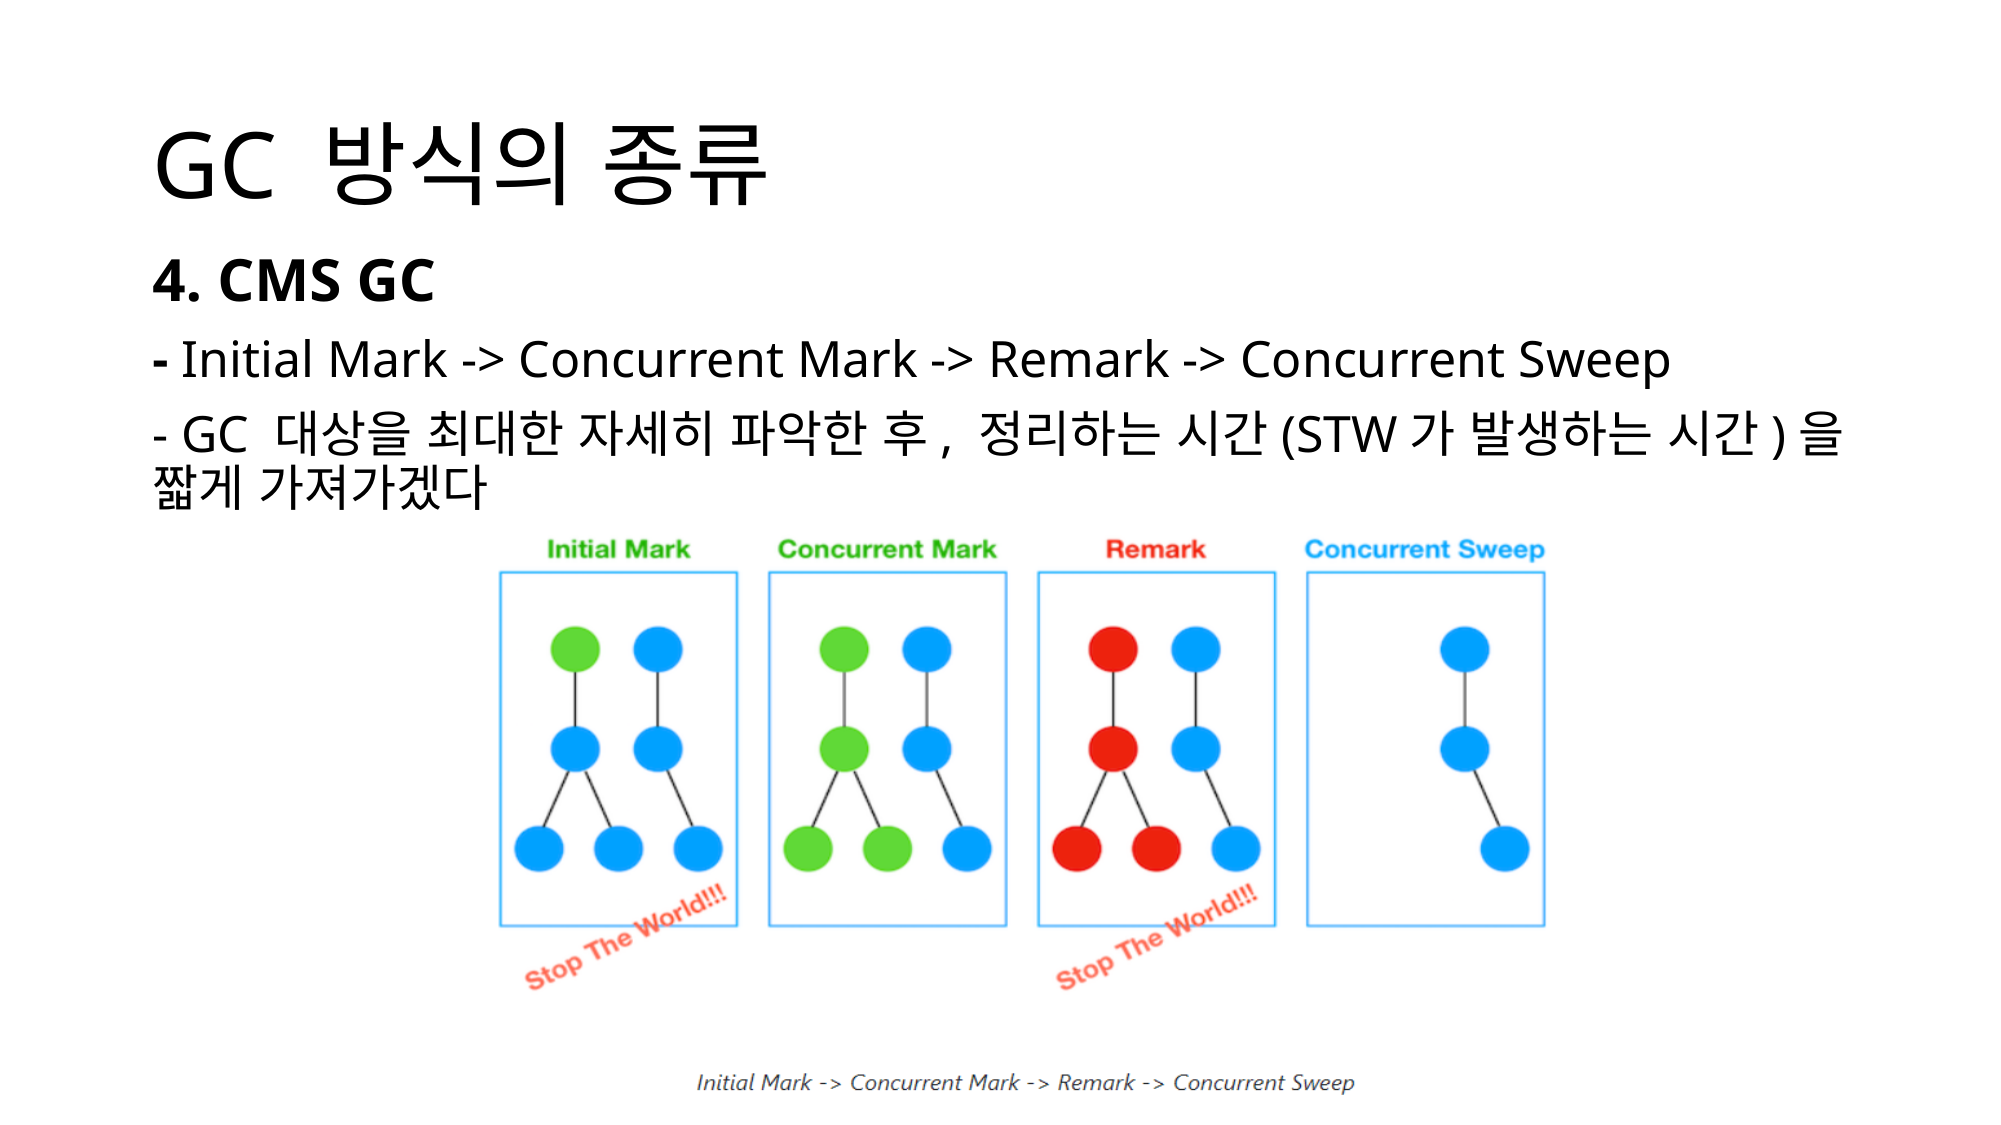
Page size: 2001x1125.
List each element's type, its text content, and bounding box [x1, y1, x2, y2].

list 4. CMS GC - Initial Mark -> Concurrent Mark -> Remark -> Concurrent Sweep - GC 대상을 최대한 자세히 파악한 후, 정리하는 시간(STW가 발생하는 시간)을 짧게 가져가겠다 [137, 243, 1863, 958]
picture [430, 514, 1618, 1125]
title GC 방식의 종류 [137, 59, 1863, 243]
